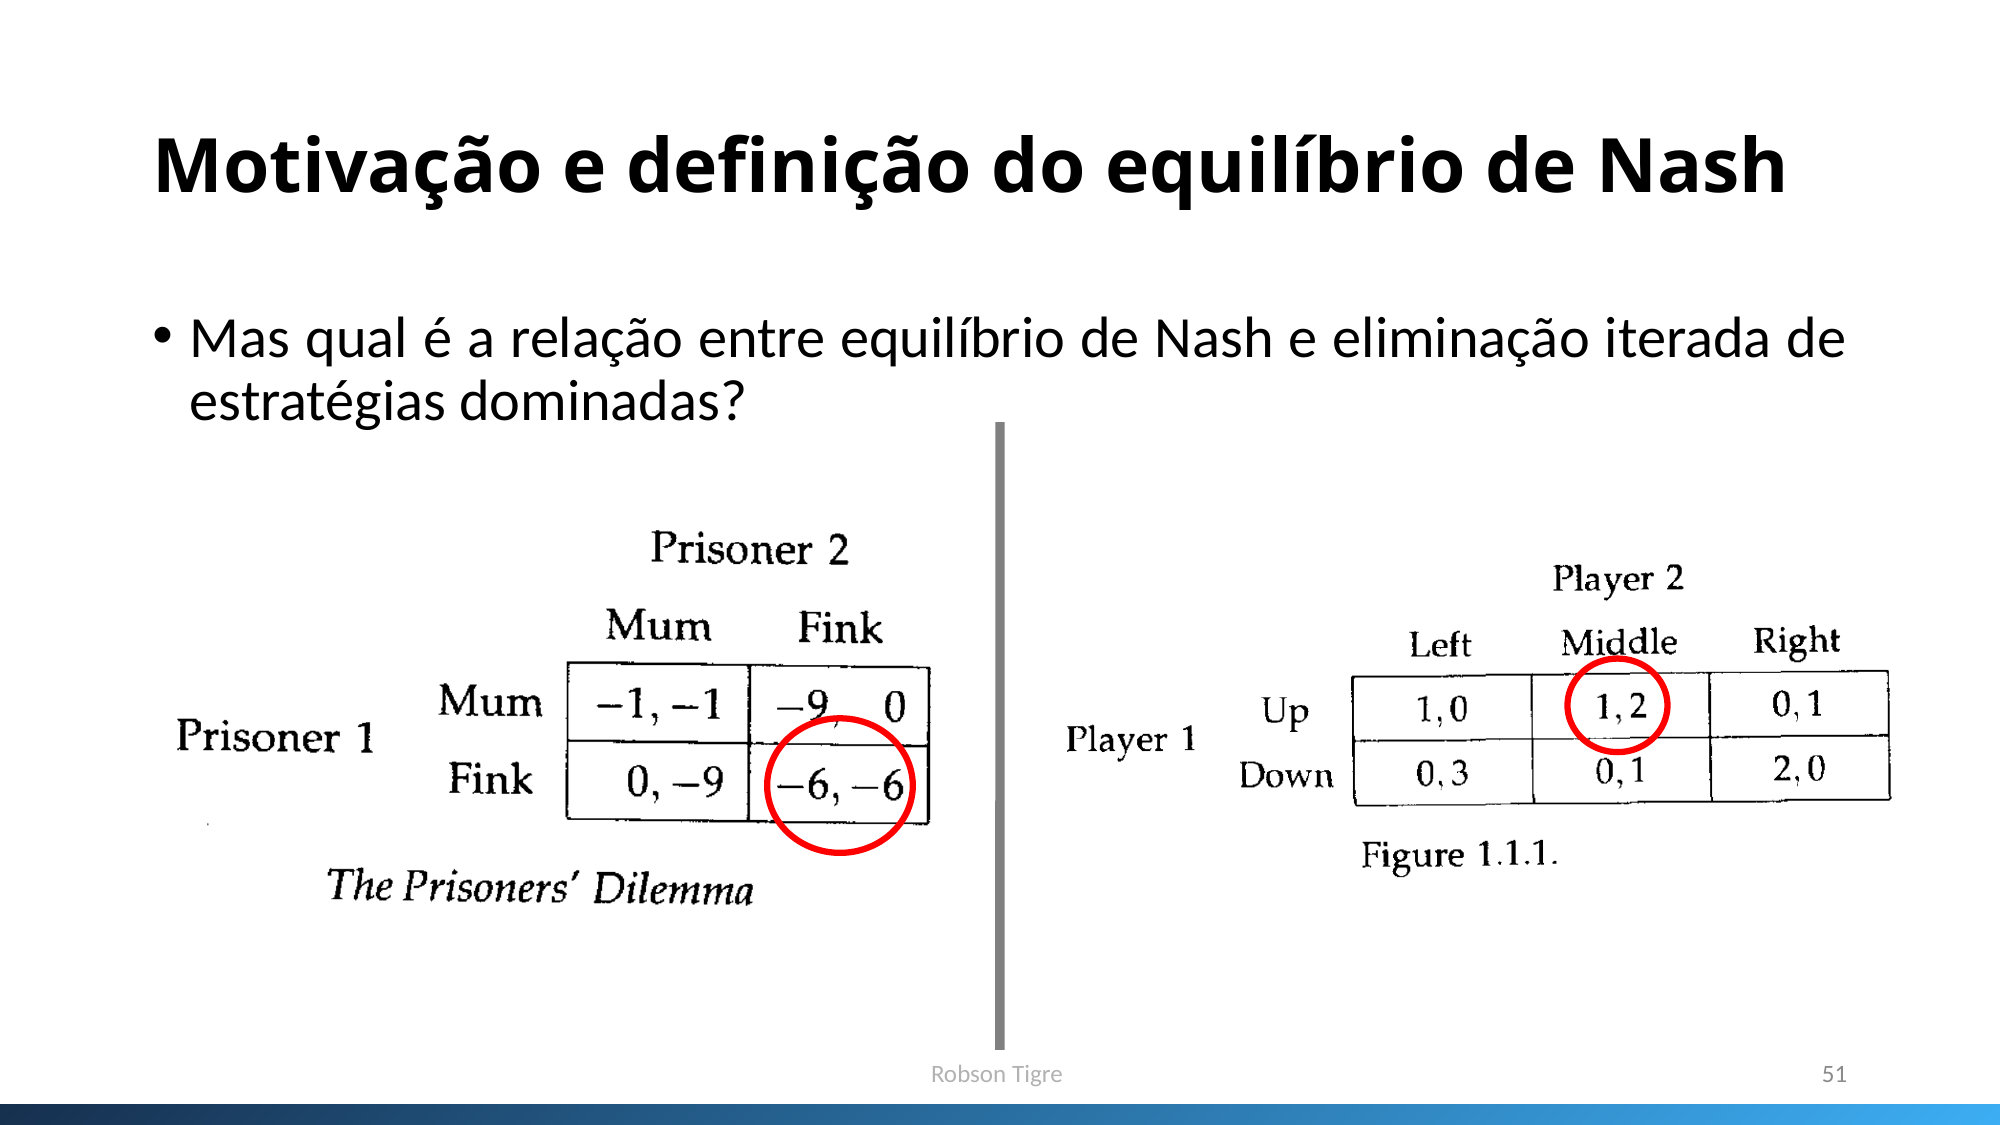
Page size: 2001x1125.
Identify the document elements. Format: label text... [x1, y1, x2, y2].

footer Robson Tigre [662, 1042, 1338, 1103]
picture [1043, 540, 1922, 897]
list Mas qual é a relação entre equilíbrio de Nash e eliminação iterada de estratégias dominadas? [137, 299, 1863, 1050]
slide_number 51 [1412, 1042, 1863, 1103]
picture [164, 507, 957, 929]
title Motivação e definição do equilíbrio de Nash [137, 59, 1884, 278]
